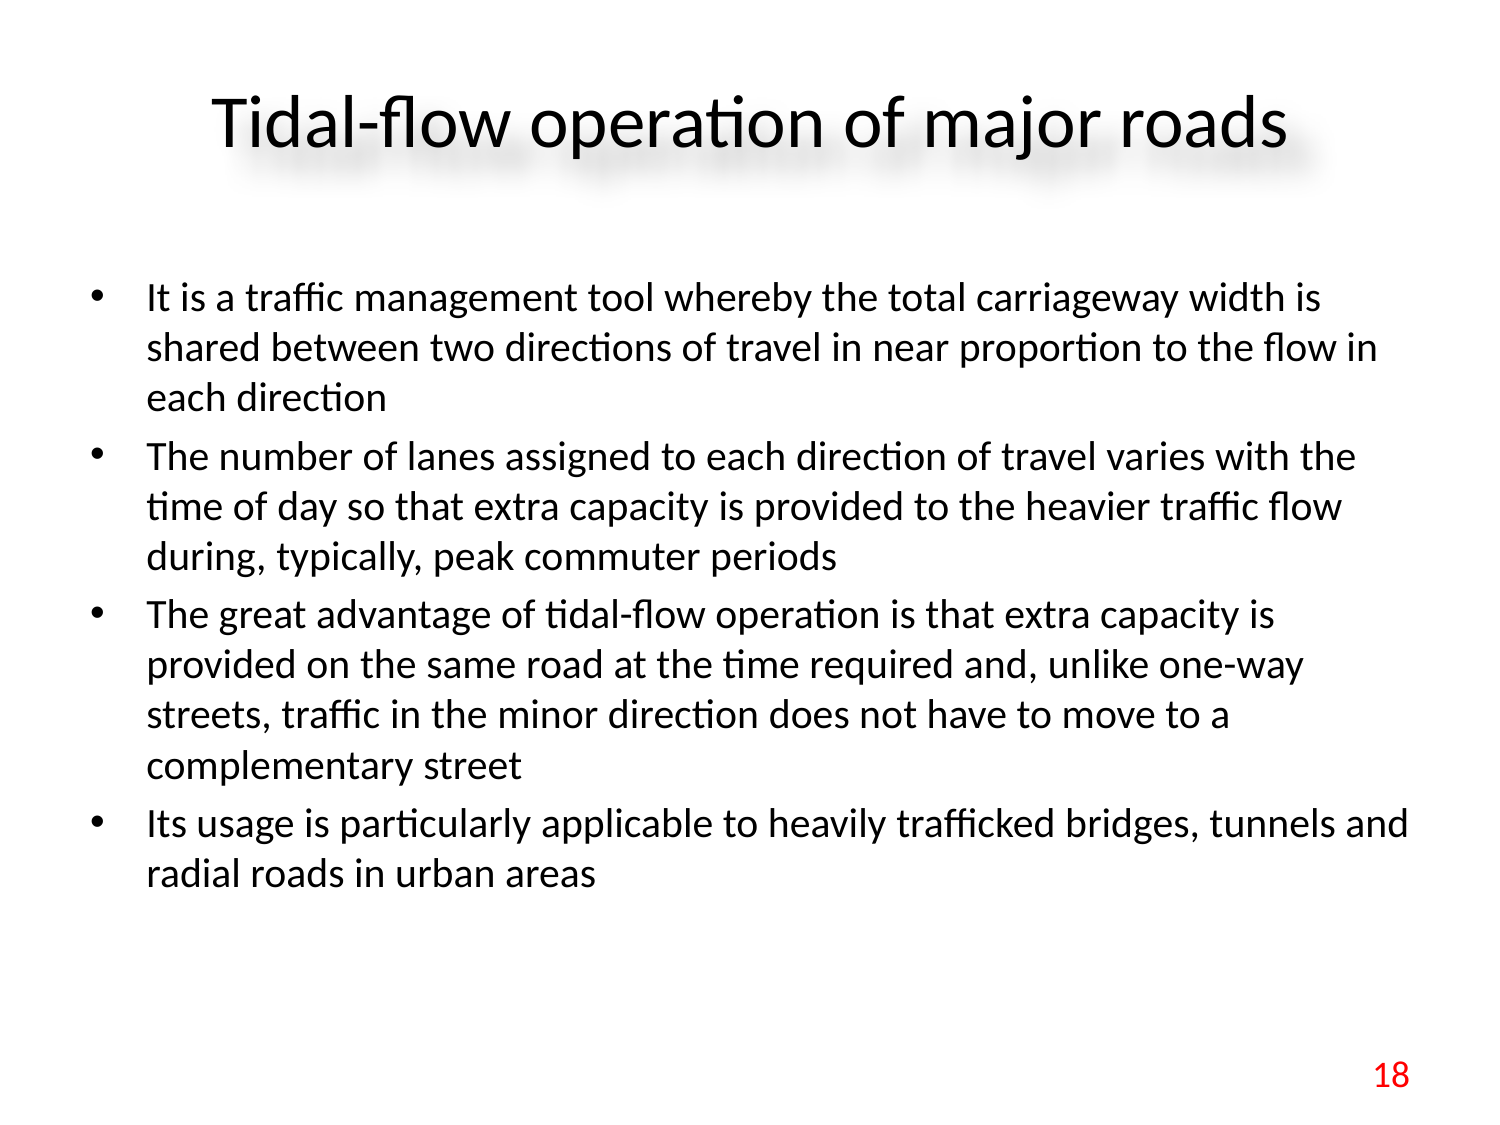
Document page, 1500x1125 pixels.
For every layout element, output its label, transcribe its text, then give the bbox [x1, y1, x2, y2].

slide_number 18 [1074, 1042, 1425, 1103]
title Tidal-flow operation of major roads [75, 35, 1425, 200]
list It is a traffic management tool whereby the total carriageway width is shared between two directions of travel in near proportion to the flow in each direction The number of lanes assigned to each direction of travel varies with the time of day so that extra capacity is provided to the heavier traffic flow during, typically, peak commuter periods The great advantage of tidal-flow operation is that extra capacity is provided on the same road at the time required and, unlike one-way streets, traffic in the minor direction does not have to move to a complementary street Its usage is particularly applicable to heavily trafficked bridges, tunnels and radial roads in urban areas [75, 262, 1425, 1005]
